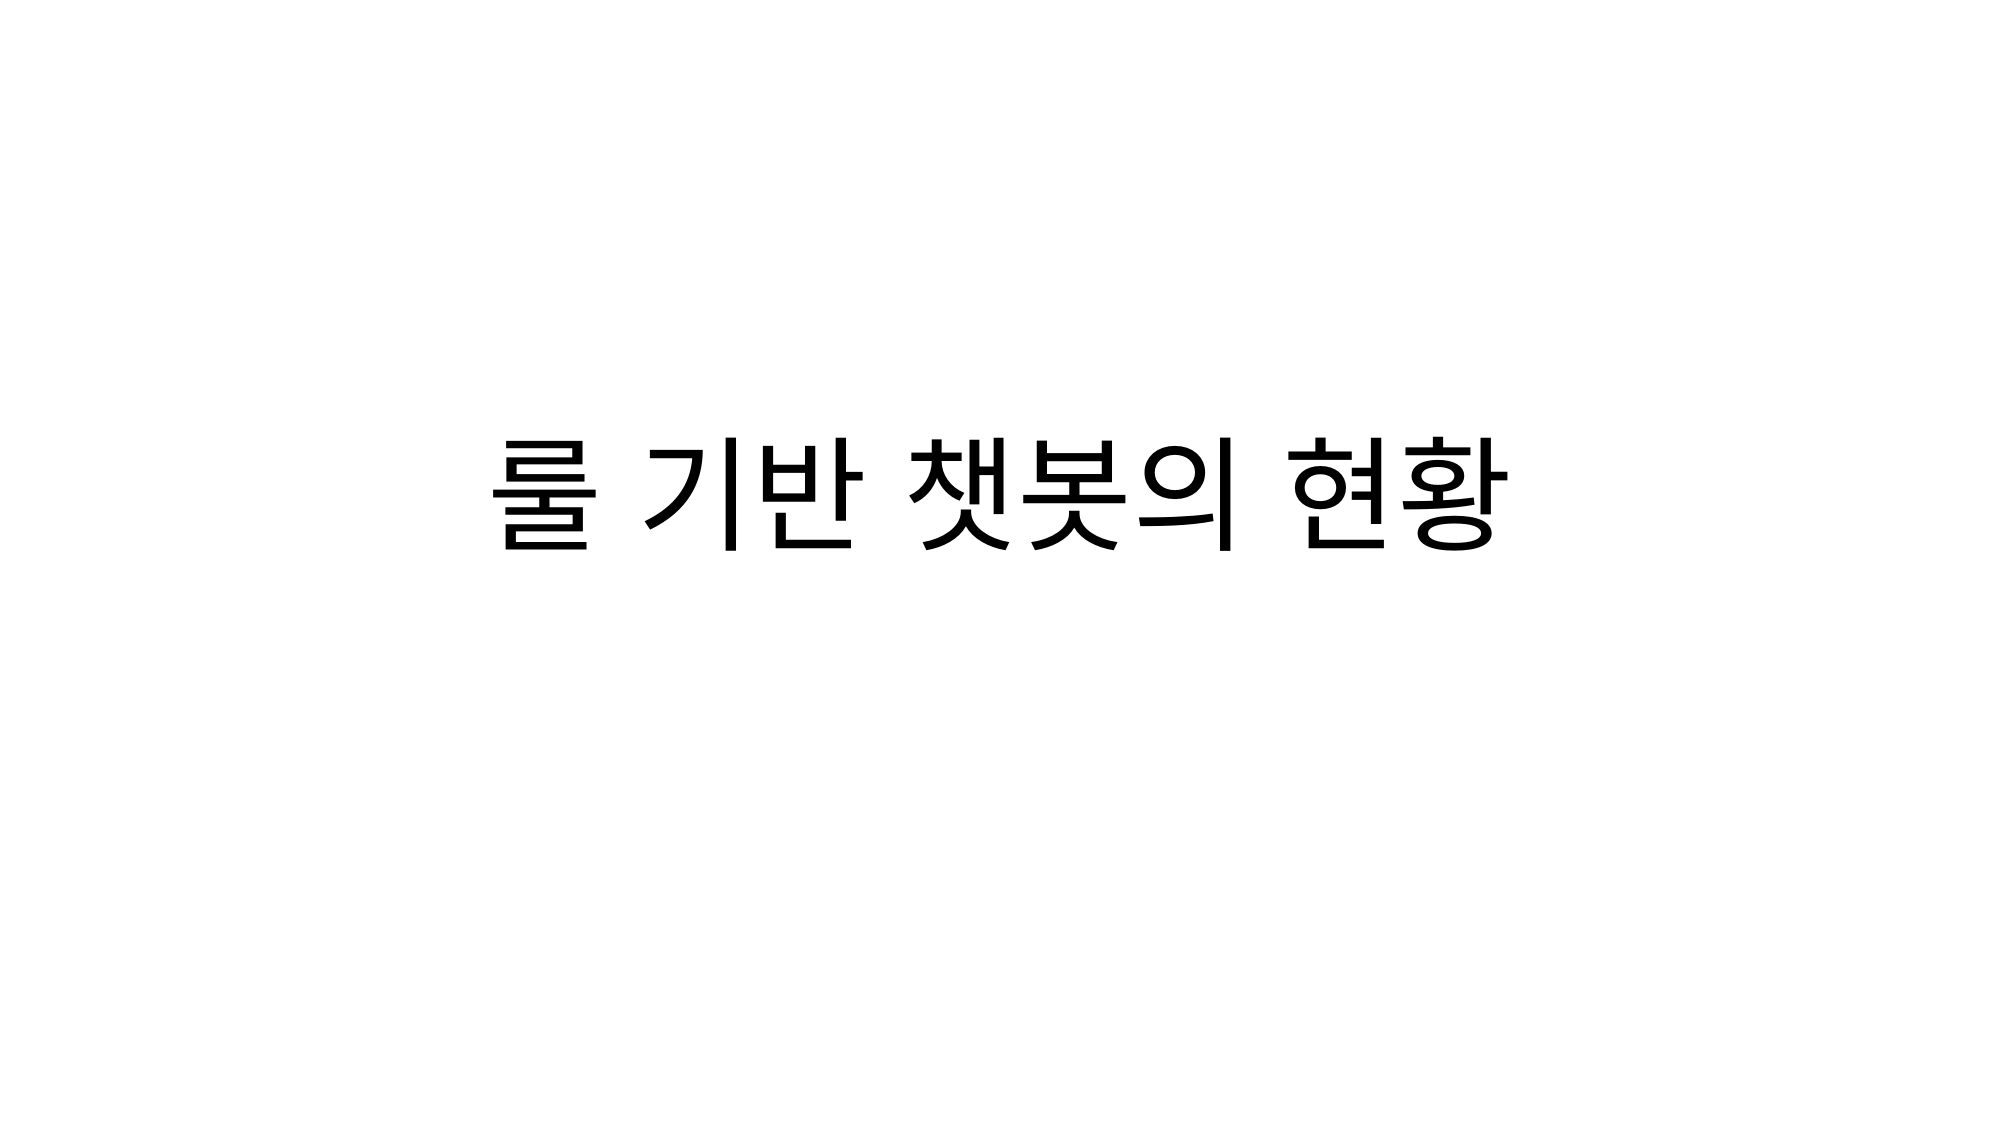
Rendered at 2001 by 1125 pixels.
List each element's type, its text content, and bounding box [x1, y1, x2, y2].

title 룰 기반 챗봇의 현황 [249, 184, 1750, 576]
